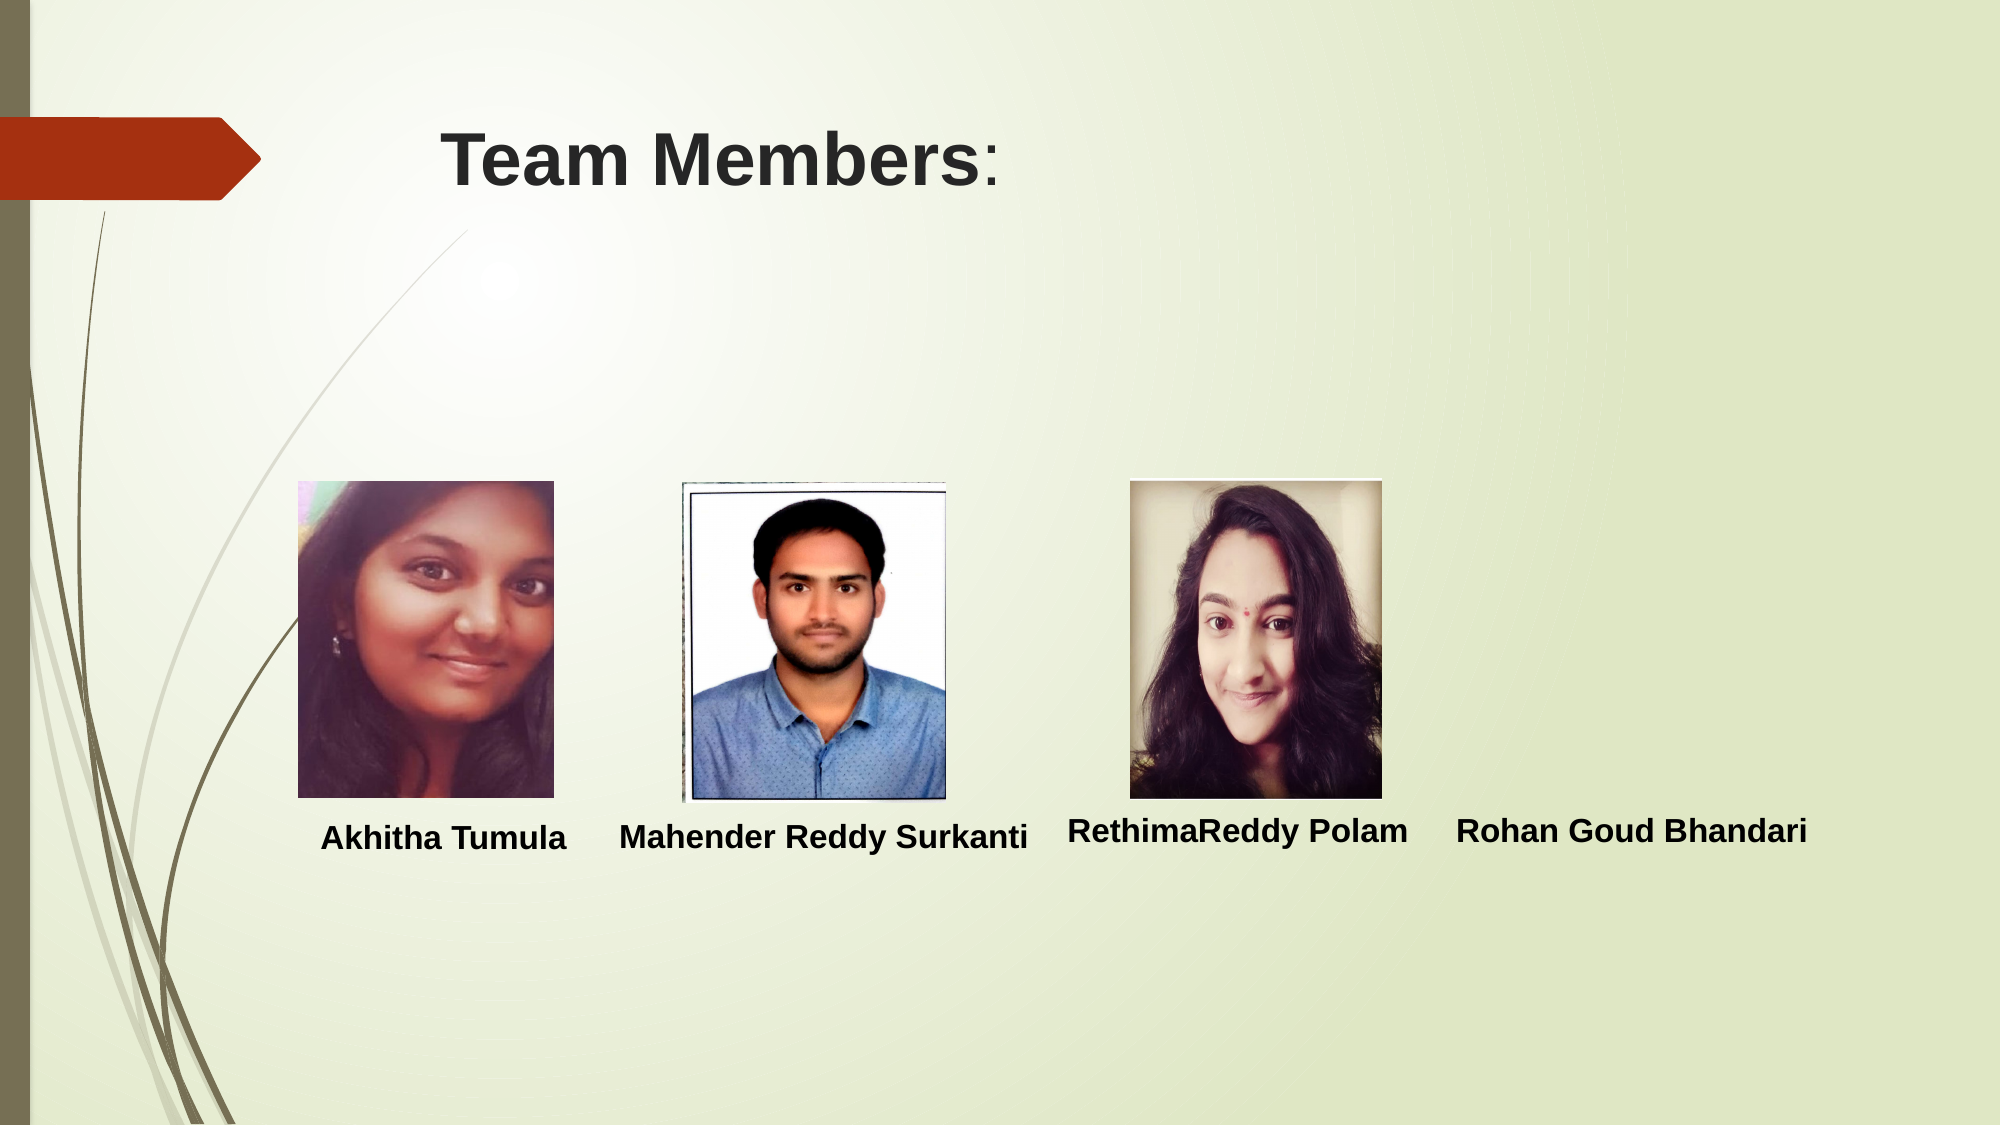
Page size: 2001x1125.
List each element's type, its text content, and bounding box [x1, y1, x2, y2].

picture [298, 480, 554, 799]
text_box Akhitha Tumula [305, 809, 602, 865]
title Team Members: [425, 102, 1888, 313]
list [682, 481, 947, 803]
text_box Rohan Goud Bhandari [1441, 801, 1844, 856]
picture [1129, 478, 1382, 800]
text_box Mahender Reddy Surkanti [604, 807, 1050, 863]
text_box RethimaReddy Polam [1052, 801, 1457, 857]
